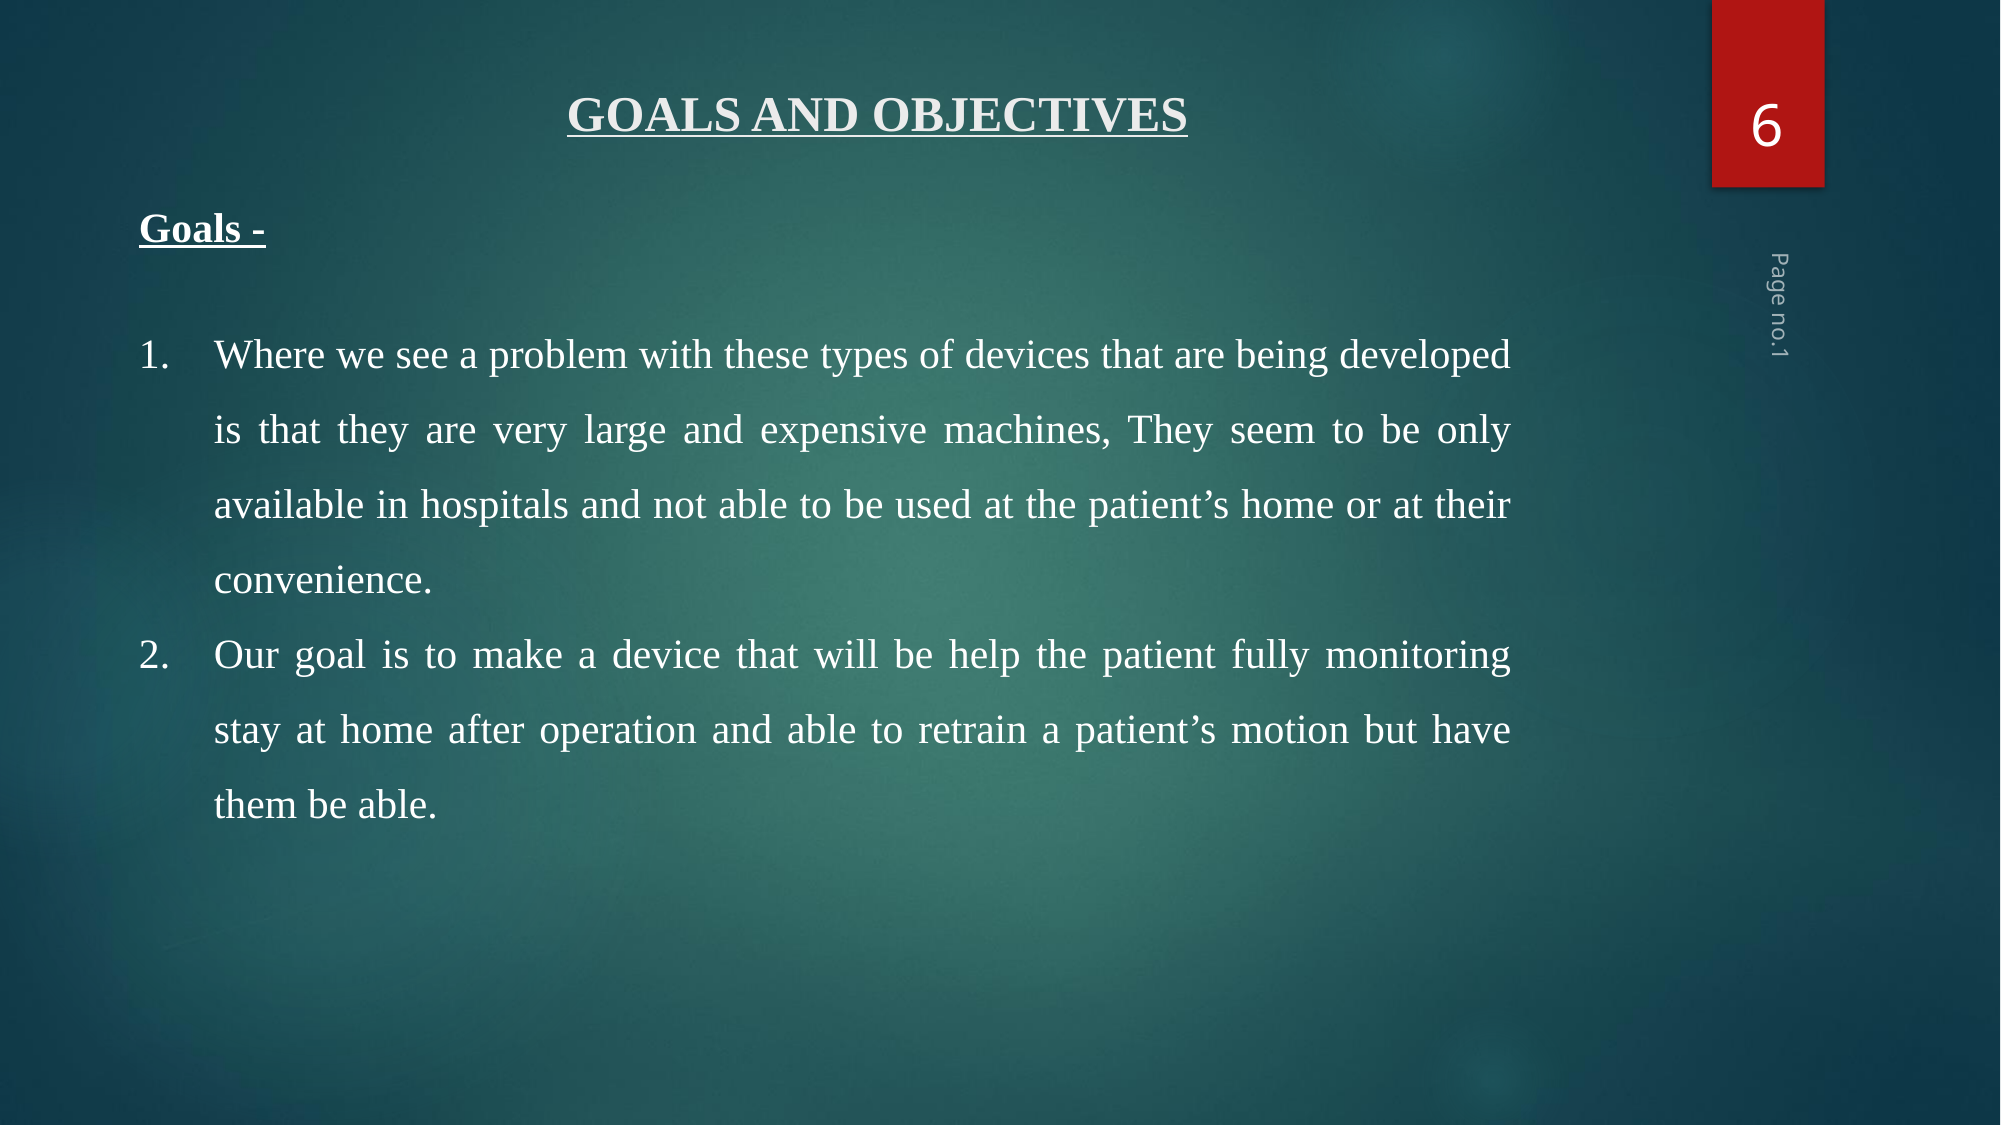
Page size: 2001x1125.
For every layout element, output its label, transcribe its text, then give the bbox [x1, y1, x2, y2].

picture [0, 0, 2001, 1125]
title GOALS AND OBJECTIVES [106, 74, 1649, 189]
slide_number 6 [1698, 48, 1836, 175]
text_box Goals - Where we see a problem with these types of devices that are being developed is that they are very large and expensive machines, They seem to be only available in hospitals and not able to be used at the patient’s home or at their convenience. Our goal is to make a device that will be help the patient fully monitoring stay at home after operation and able to retrain a patient’s motion but have them be able. [124, 193, 1528, 834]
footer Page no.1 [1759, 237, 1810, 871]
